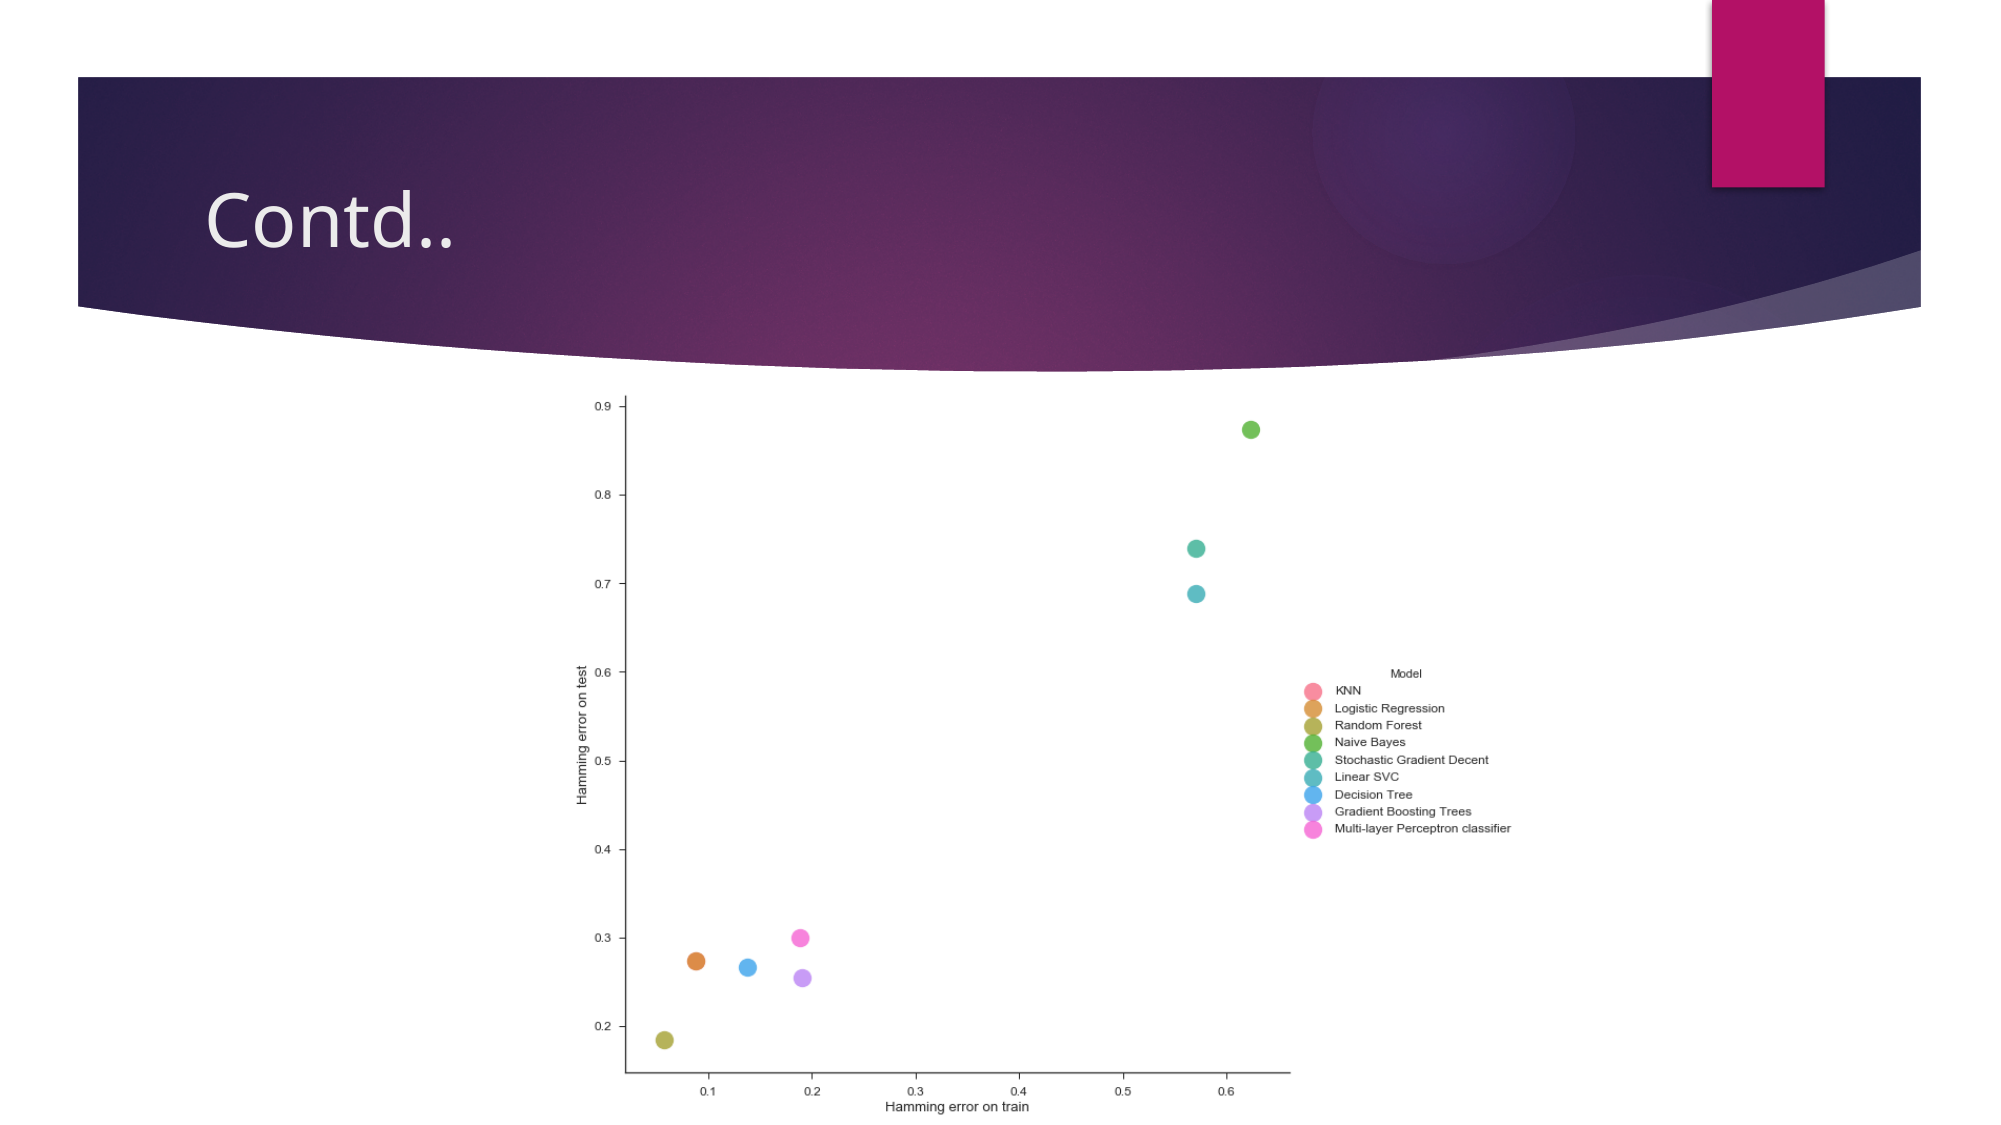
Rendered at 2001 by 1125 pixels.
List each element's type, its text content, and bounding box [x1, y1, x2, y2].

title Contd.. [189, 159, 1627, 276]
picture [542, 382, 1518, 1125]
